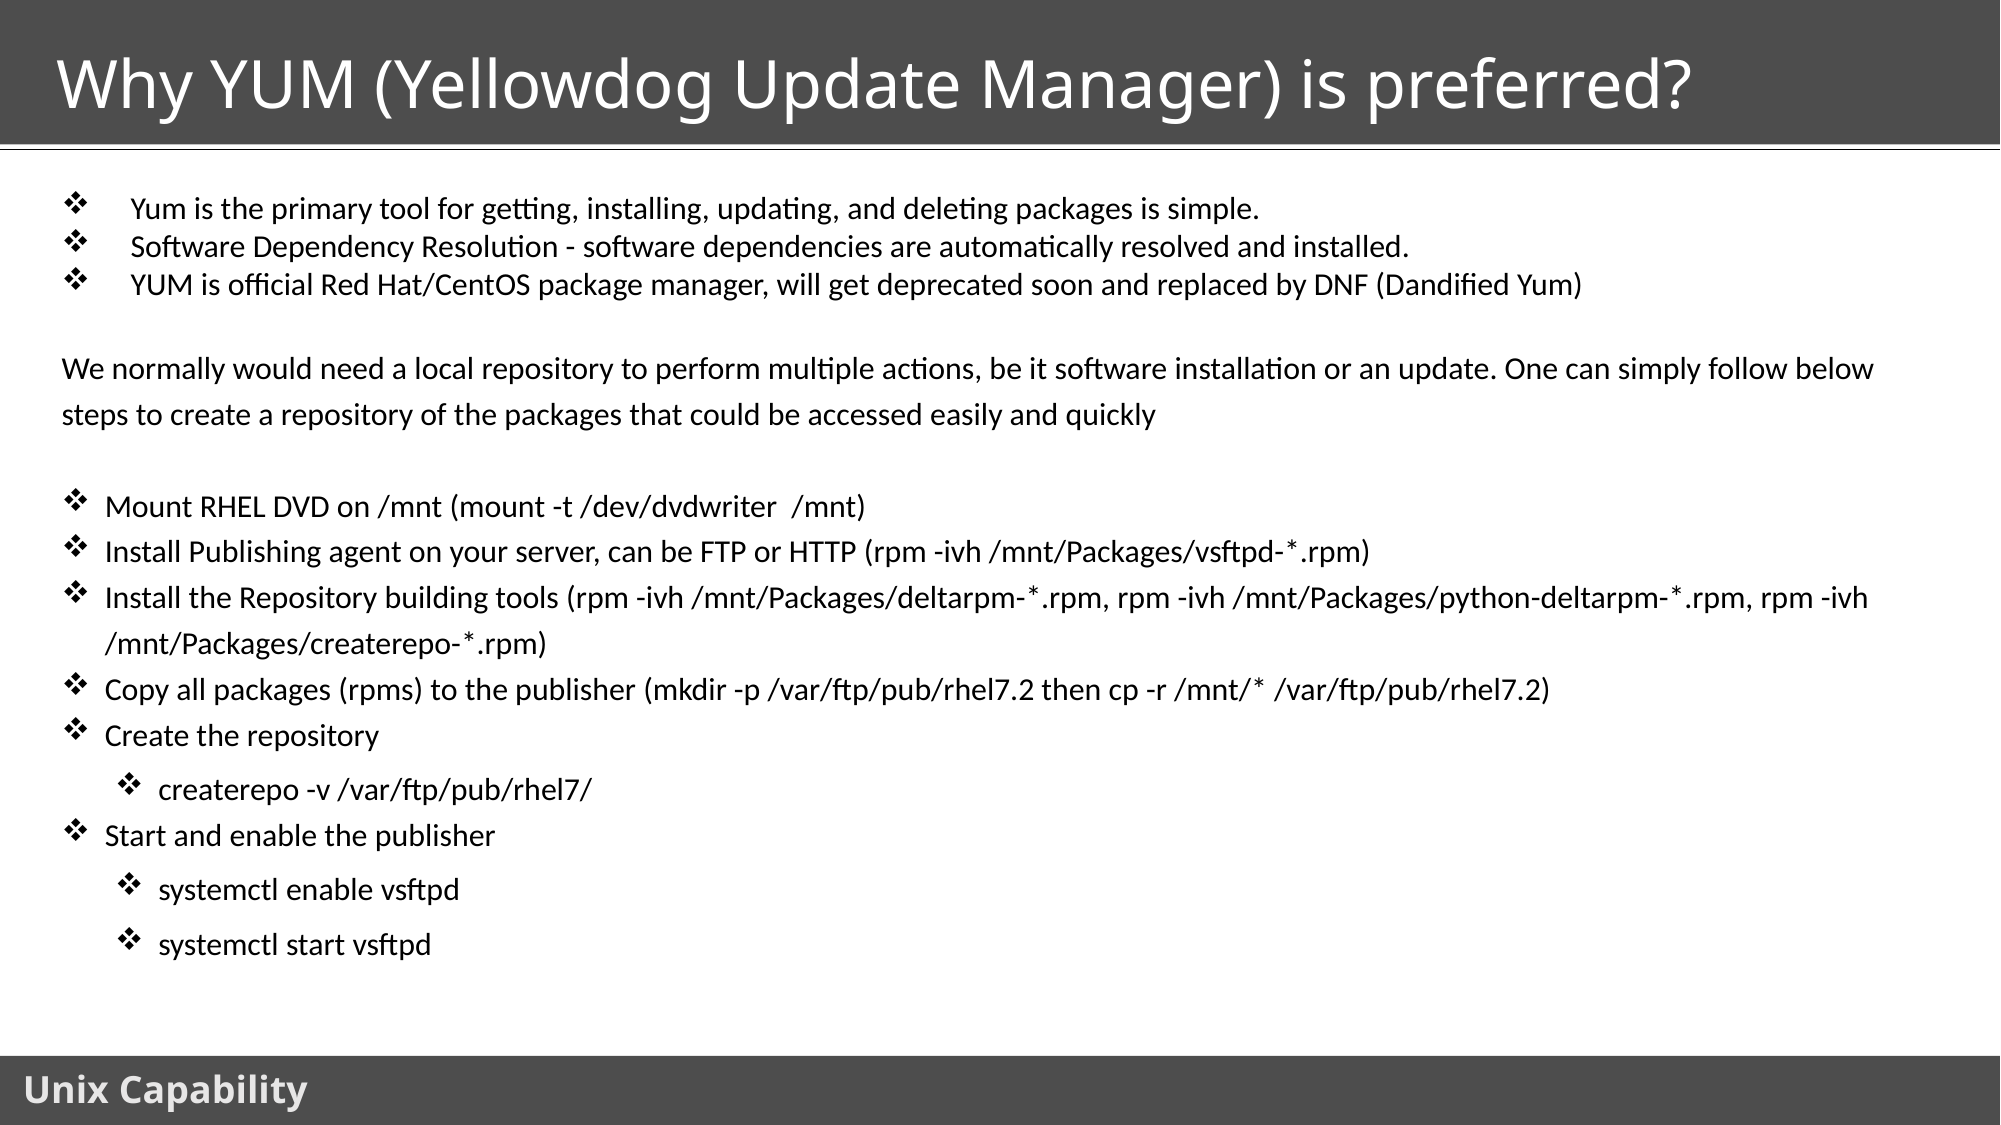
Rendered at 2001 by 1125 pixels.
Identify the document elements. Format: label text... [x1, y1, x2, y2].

title Why YUM (Yellowdog Update Manager) is preferred? [41, 0, 1938, 163]
list Yum is the primary tool for getting, installing, updating, and deleting packages is simple. Software Dependency Resolution - software dependencies are automatically resolved and installed. YUM is official Red Hat/CentOS package manager, will get deprecated soon and replaced by DNF (Dandified Yum) We normally would need a local repository to perform multiple actions, be it software installation or an update. One can simply follow below steps to create a repository of the packages that could be accessed easily and quickly Mount RHEL DVD on /mnt (mount -t /dev/dvdwriter /mnt) Install Publishing agent on your server, can be FTP or HTTP (rpm -ivh /mnt/Packages/vsftpd-*.rpm) Install the Repository building tools (rpm -ivh /mnt/Packages/deltarpm-*.rpm, rpm -ivh /mnt/Packages/python-deltarpm-*.rpm, rpm -ivh /mnt/Packages/createrepo-*.rpm) Copy all packages (rpms) to the publisher (mkdir -p /var/ftp/pub/rhel7.2 then cp -r /mnt/* /var/ftp/pub/rhel7.2) Create the repository createrepo -v /var/ftp/pub/rhel7/ Start and enable the publisher systemctl enable vsftpd systemctl start vsftpd [46, 180, 1959, 975]
